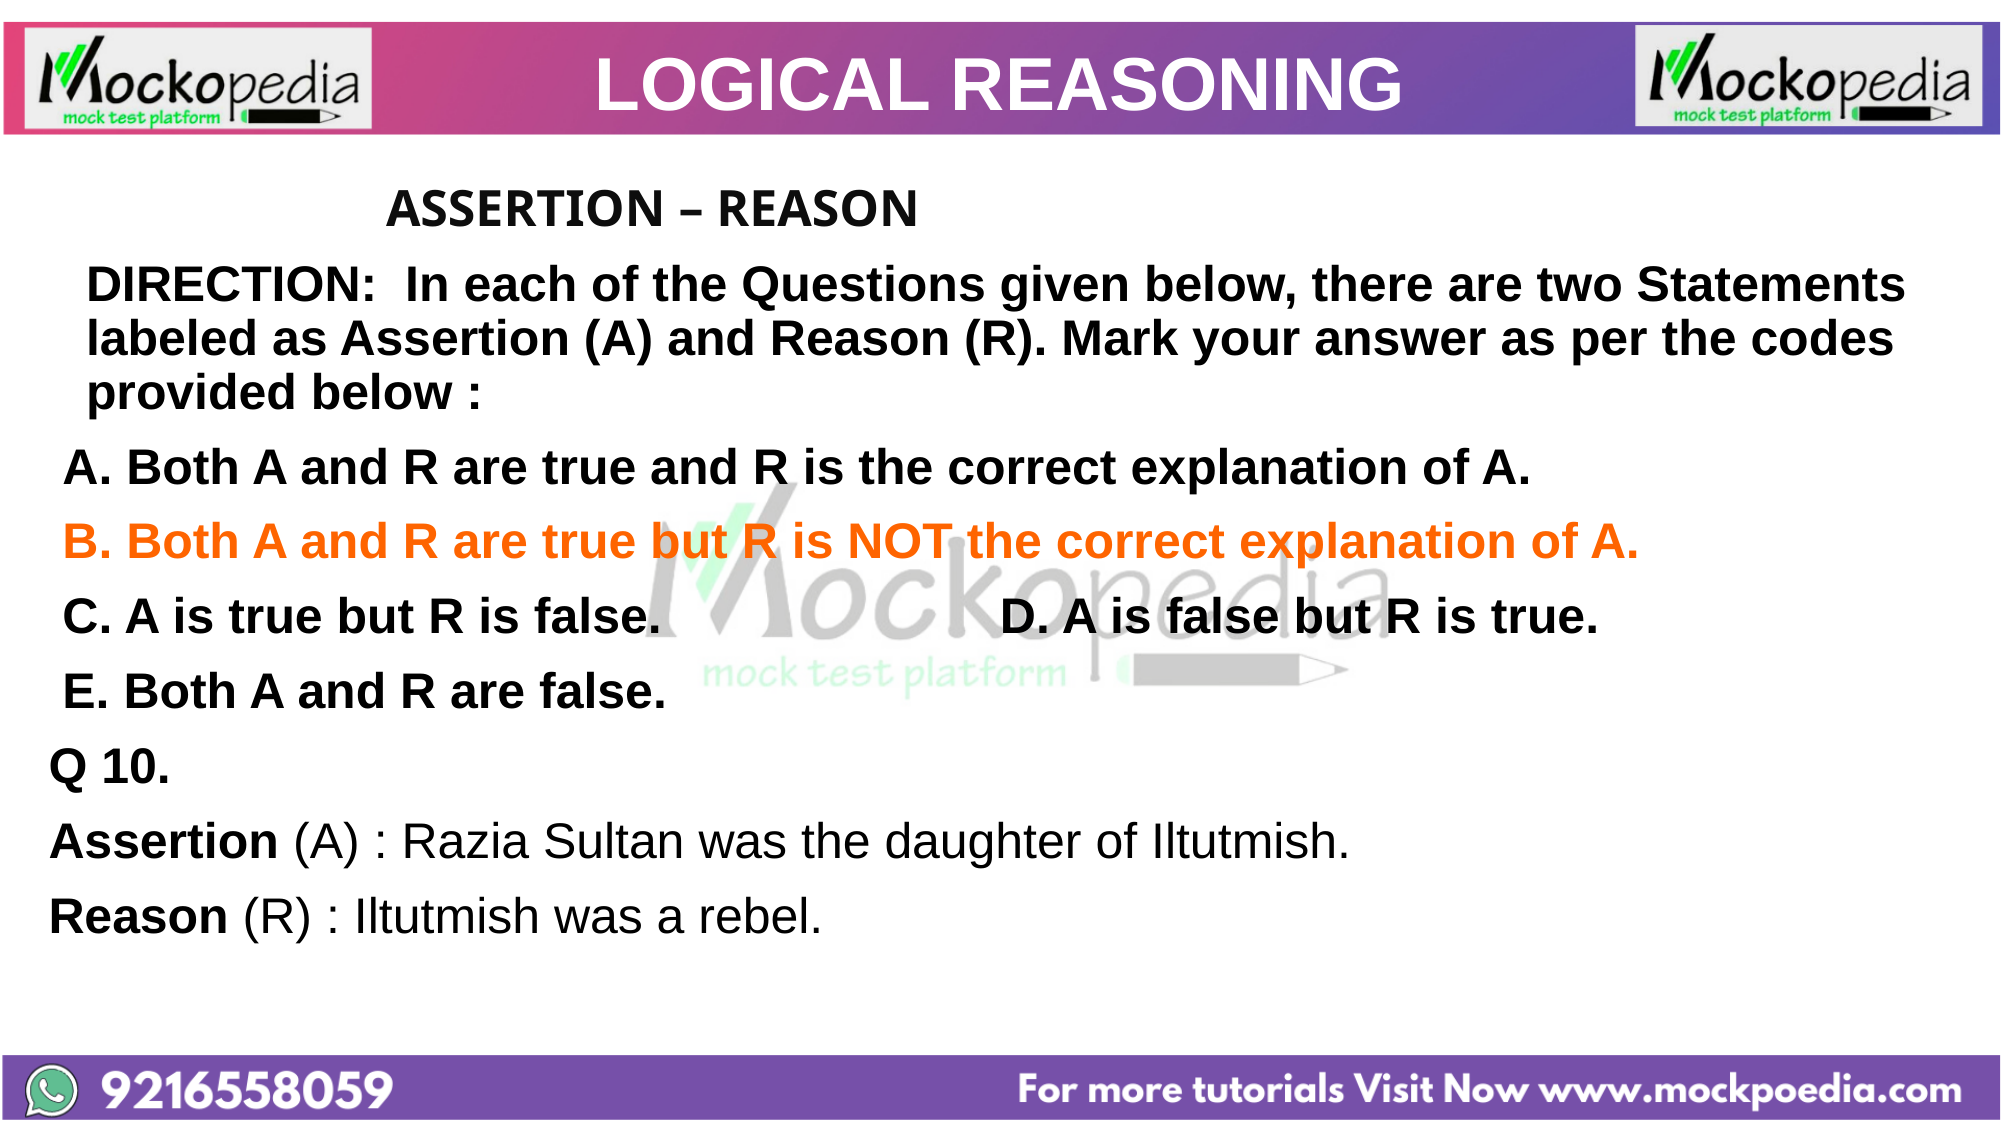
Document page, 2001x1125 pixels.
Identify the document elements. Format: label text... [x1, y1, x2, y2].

picture [0, 0, 2001, 1125]
list ASSERTION – REASON DIRECTION: In each of the Questions given below, there are two Statements labeled as Assertion (A) and Reason (R). Mark your answer as per the codes provided below : A. Both A and R are true and R is the correct explanation of A. B. Both A and R are true but R is NOT the correct explanation of A. C. A is true but R is false. D. A is false but R is true. E. Both A and R are false. Q 10. Assertion (A) : Razia Sultan was the daughter of Iltutmish. Reason (R) : Iltutmish was a rebel. [33, 175, 1959, 1053]
title LOGICAL REASONING [41, 31, 1959, 142]
